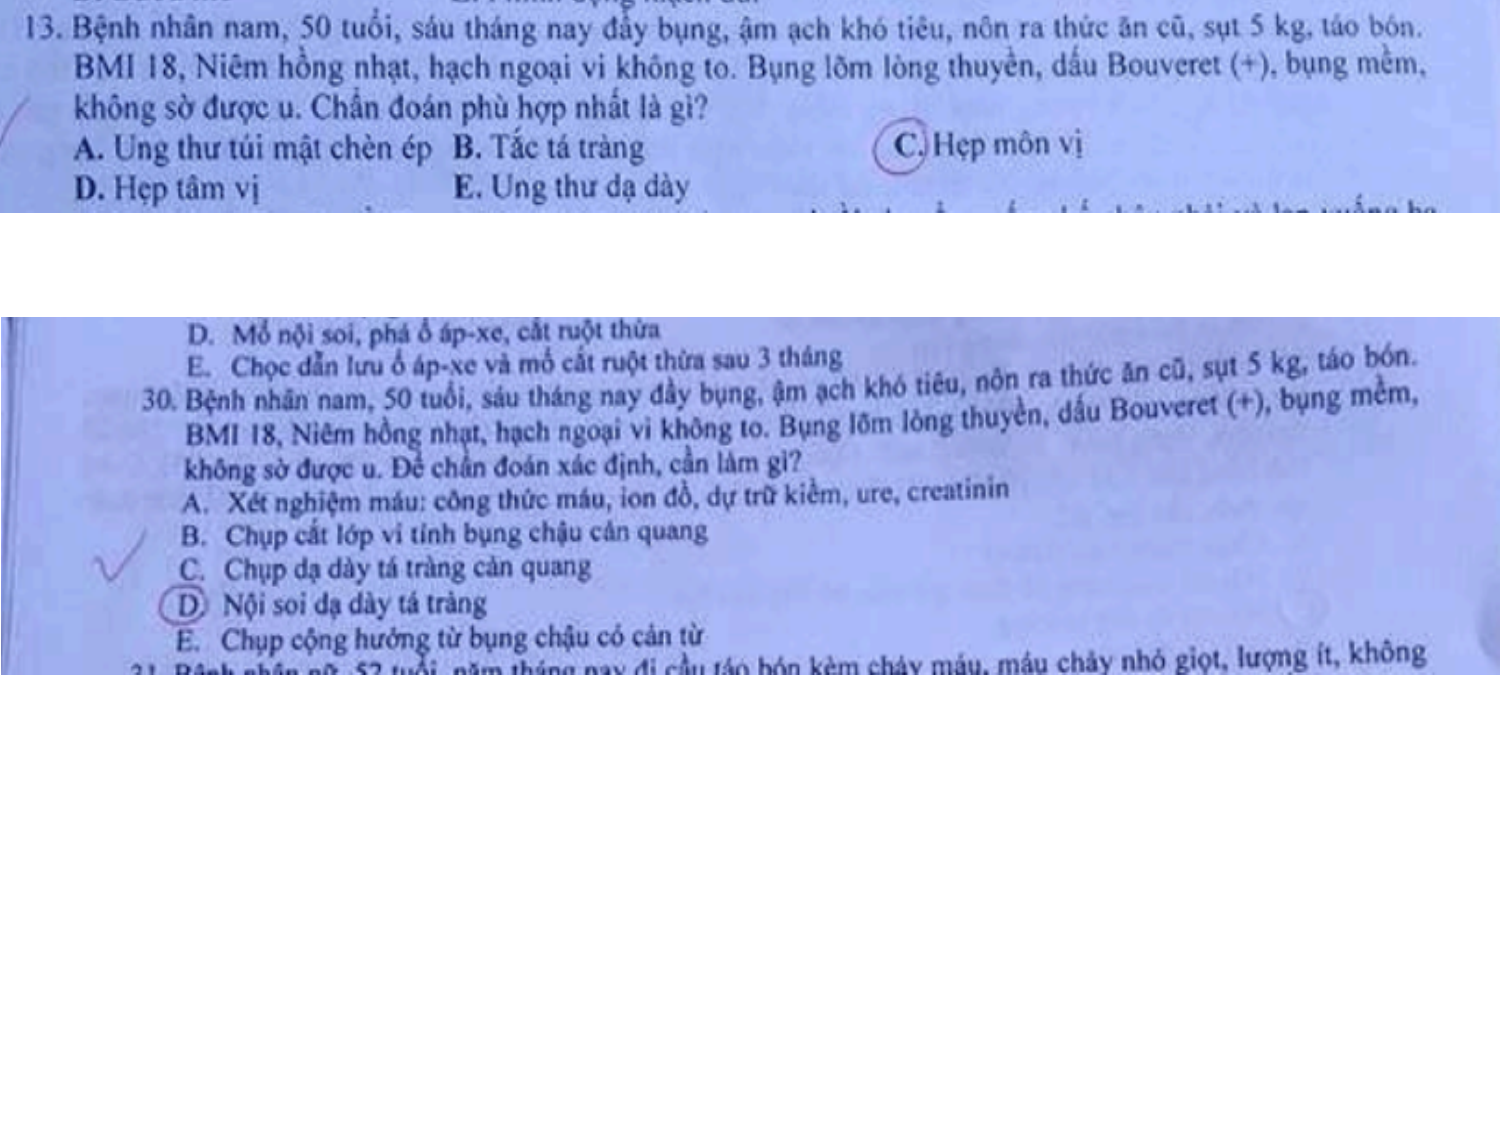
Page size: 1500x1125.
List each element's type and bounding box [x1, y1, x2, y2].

picture [1, 317, 1500, 676]
picture [0, 0, 1500, 213]
